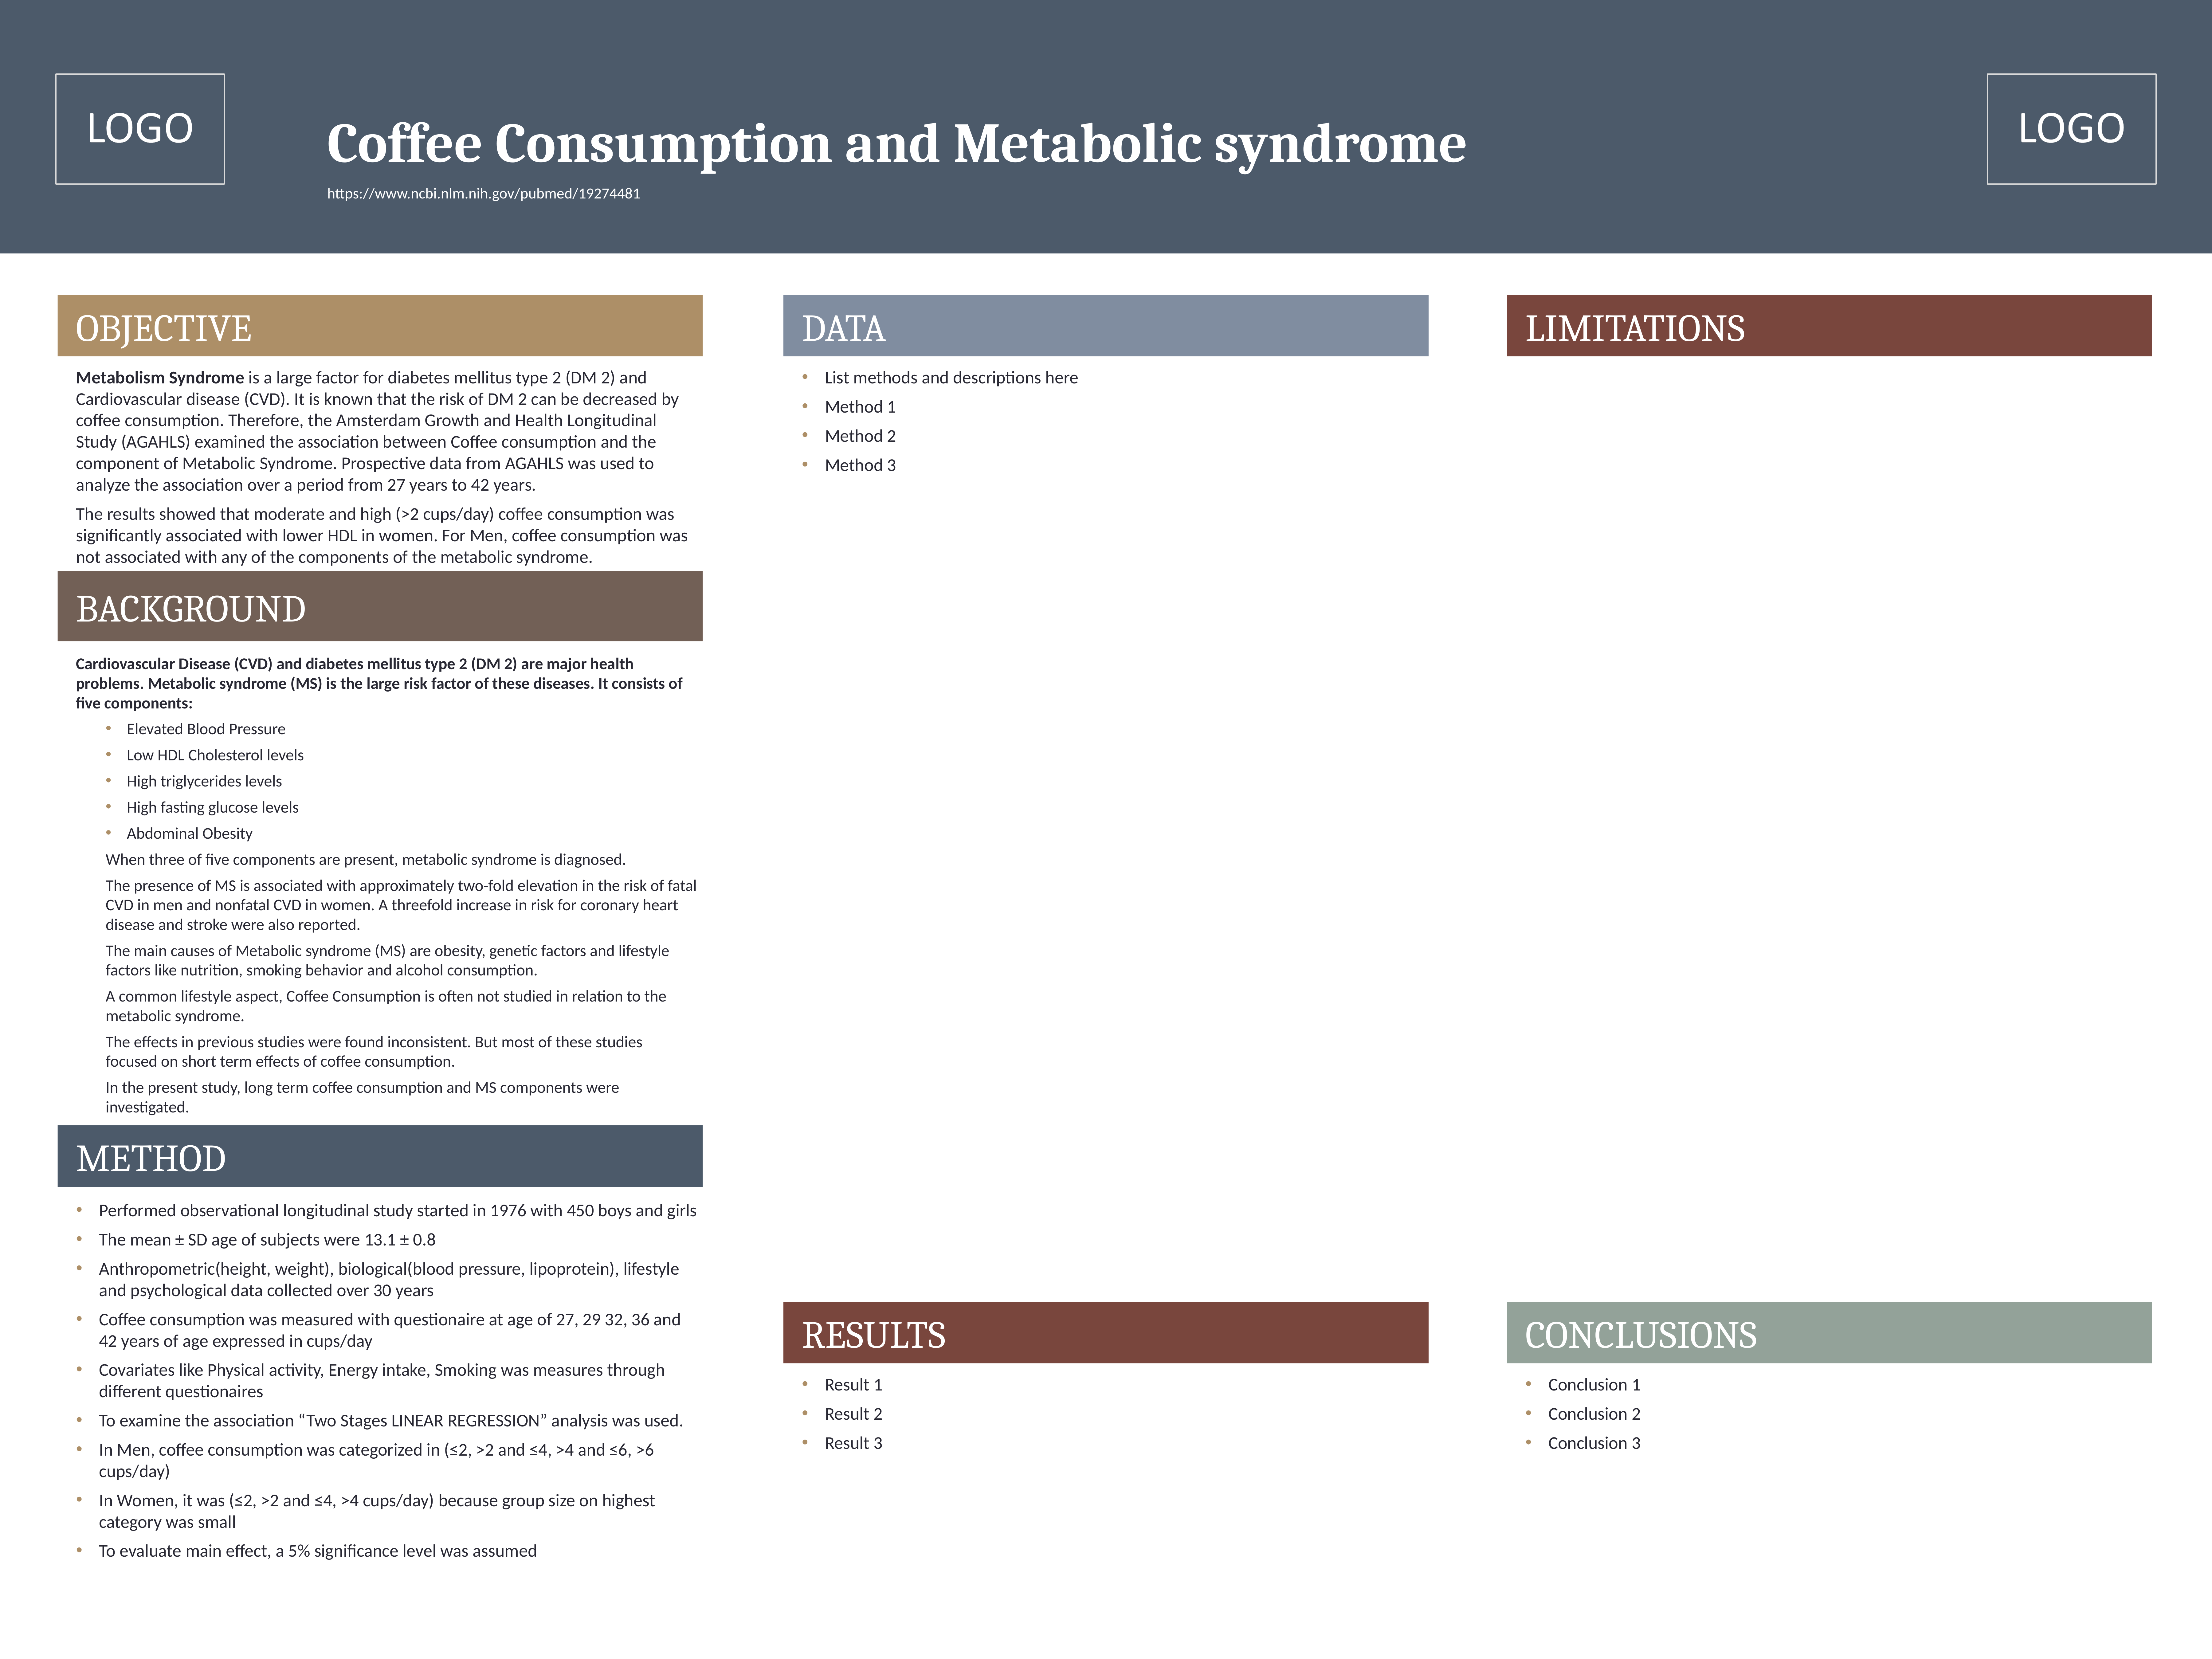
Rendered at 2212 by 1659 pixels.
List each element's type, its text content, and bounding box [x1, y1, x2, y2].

list OBJECTIVE [57, 295, 703, 356]
picture [55, 73, 225, 185]
list results [783, 1302, 1429, 1363]
list List methods and descriptions here Method 1 Method 2 Method 3 [783, 356, 1429, 1277]
list Conclusion 1 Conclusion 2 Conclusion 3 [1507, 1363, 2152, 1594]
list DATA [783, 295, 1429, 356]
list Metabolism Syndrome is a large factor for diabetes mellitus type 2 (DM 2) and Cardiovascular disease (CVD). It is known that the risk of DM 2 can be decreased by coffee consumption. Therefore, the Amsterdam Growth and Health Longitudinal Study (AGAHLS) examined the association between Coffee consumption and the component of Metabolic Syndrome. Prospective data from AGAHLS was used to analyze the association over a period from 27 years to 42 years. The results showed that moderate and high (>2 cups/day) coffee consumption was significantly associated with lower HDL in women. For Men, coffee consumption was not associated with any of the components of the metabolic syndrome. [57, 356, 703, 571]
list Method [57, 1125, 703, 1187]
list Background [57, 571, 703, 641]
list https://www.ncbi.nlm.nih.gov/pubmed/19274481 [323, 181, 1889, 223]
picture [1987, 73, 2157, 185]
title Coffee Consumption and Metabolic syndrome [323, 50, 1889, 177]
list Result 1 Result 2 Result 3 [783, 1363, 1429, 1594]
list Limitations [1507, 295, 2152, 356]
list Performed observational longitudinal study started in 1976 with 450 boys and girls The mean ± SD age of subjects were 13.1 ± 0.8 Anthropometric(height, weight), biological(blood pressure, lipoprotein), lifestyle and psychological data collected over 30 years Coffee consumption was measured with questionaire at age of 27, 29 32, 36 and 42 years of age expressed in cups/day Covariates like Physical activity, Energy intake, Smoking was measures through different questionaires To examine the association “Two Stages LINEAR REGRESSION” analysis was used. In Men, coffee consumption was categorized in (≤2, >2 and ≤4, >4 and ≤6, >6 cups/day) In Women, it was (≤2, >2 and ≤4, >4 cups/day) because group size on highest category was small To evaluate main effect, a 5% significance level was assumed [57, 1189, 703, 1594]
list Cardiovascular Disease (CVD) and diabetes mellitus type 2 (DM 2) are major health problems. Metabolic syndrome (MS) is the large risk factor of these diseases. It consists of five components: Elevated Blood Pressure Low HDL Cholesterol levels High triglycerides levels High fasting glucose levels Abdominal Obesity When three of five components are present, metabolic syndrome is diagnosed. The presence of MS is associated with approximately two-fold elevation in the risk of fatal CVD in men and nonfatal CVD in women. A threefold increase in risk for coronary heart disease and stroke were also reported. The main causes of Metabolic syndrome (MS) are obesity, genetic factors and lifestyle factors like nutrition, smoking behavior and alcohol consumption. A common lifestyle aspect, Coffee Consumption is often not studied in relation to the metabolic syndrome. The effects in previous studies were found inconsistent. But most of these studies focused on short term effects of coffee consumption. In the present study, long term coffee consumption and MS components were investigated. [57, 644, 703, 1123]
list conclusions [1507, 1302, 2152, 1363]
